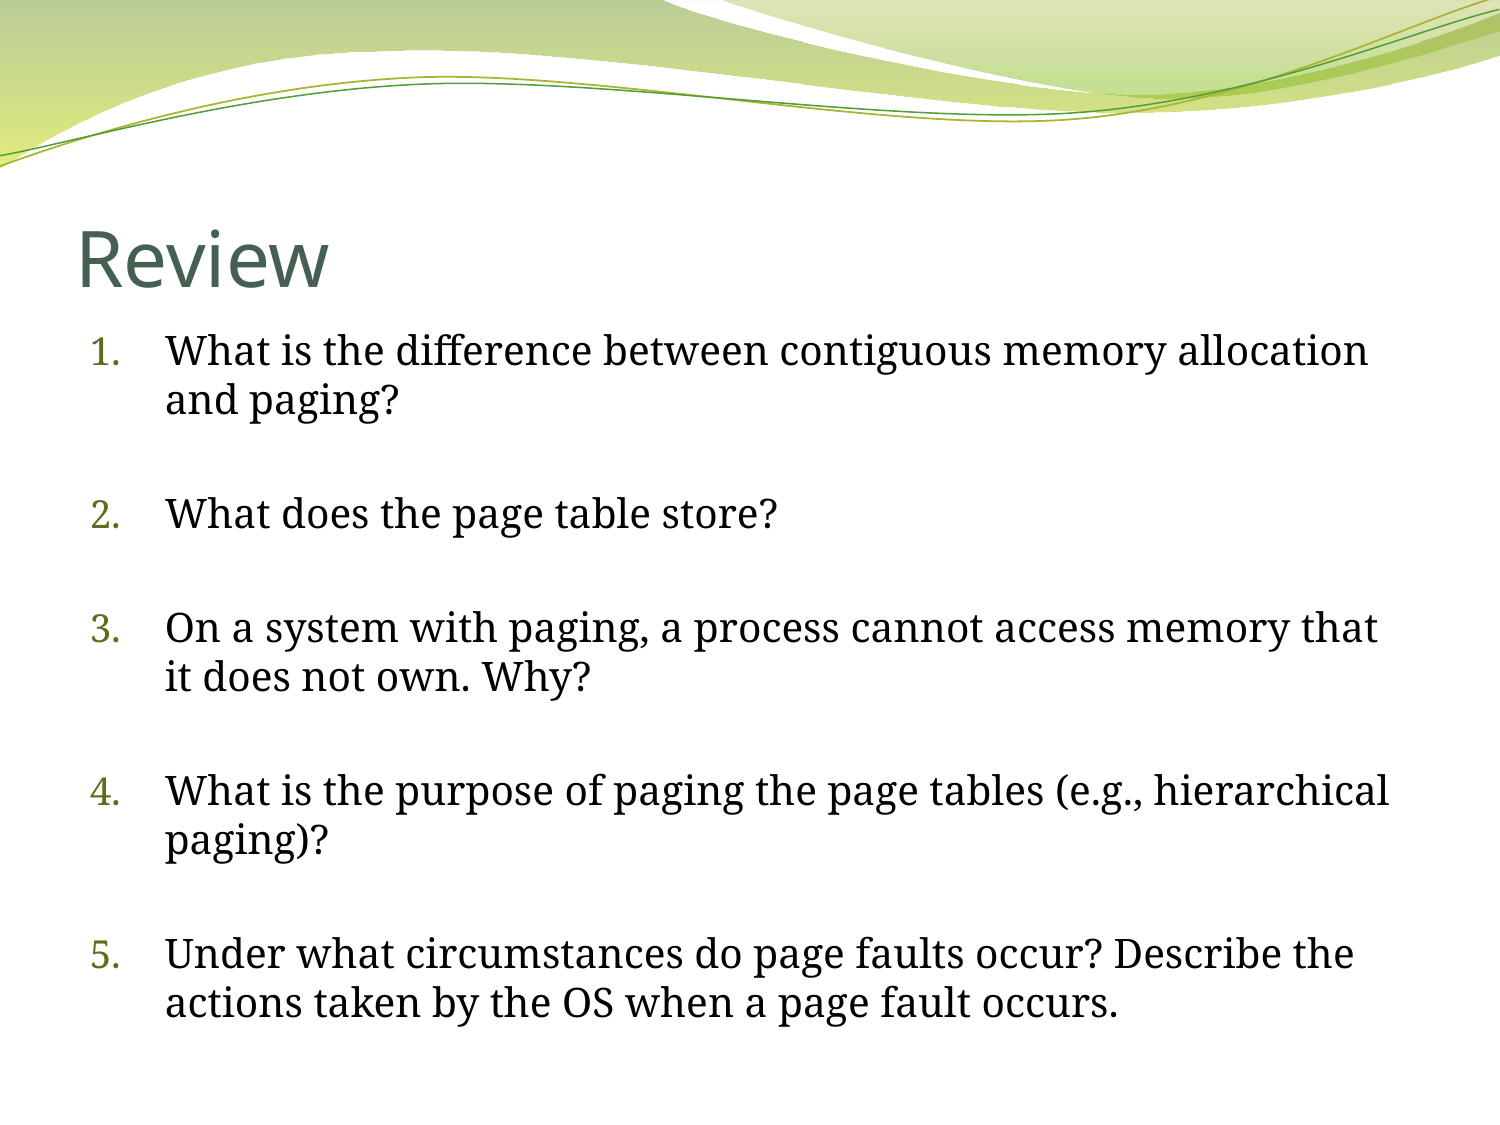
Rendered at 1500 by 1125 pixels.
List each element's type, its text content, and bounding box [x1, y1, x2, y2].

list What is the difference between contiguous memory allocation and paging? What does the page table store? On a system with paging, a process cannot access memory that it does not own. Why? What is the purpose of paging the page tables (e.g., hierarchical paging)? Under what circumstances do page faults occur? Describe the actions taken by the OS when a page fault occurs. [75, 317, 1425, 1038]
title Review [75, 115, 1425, 303]
